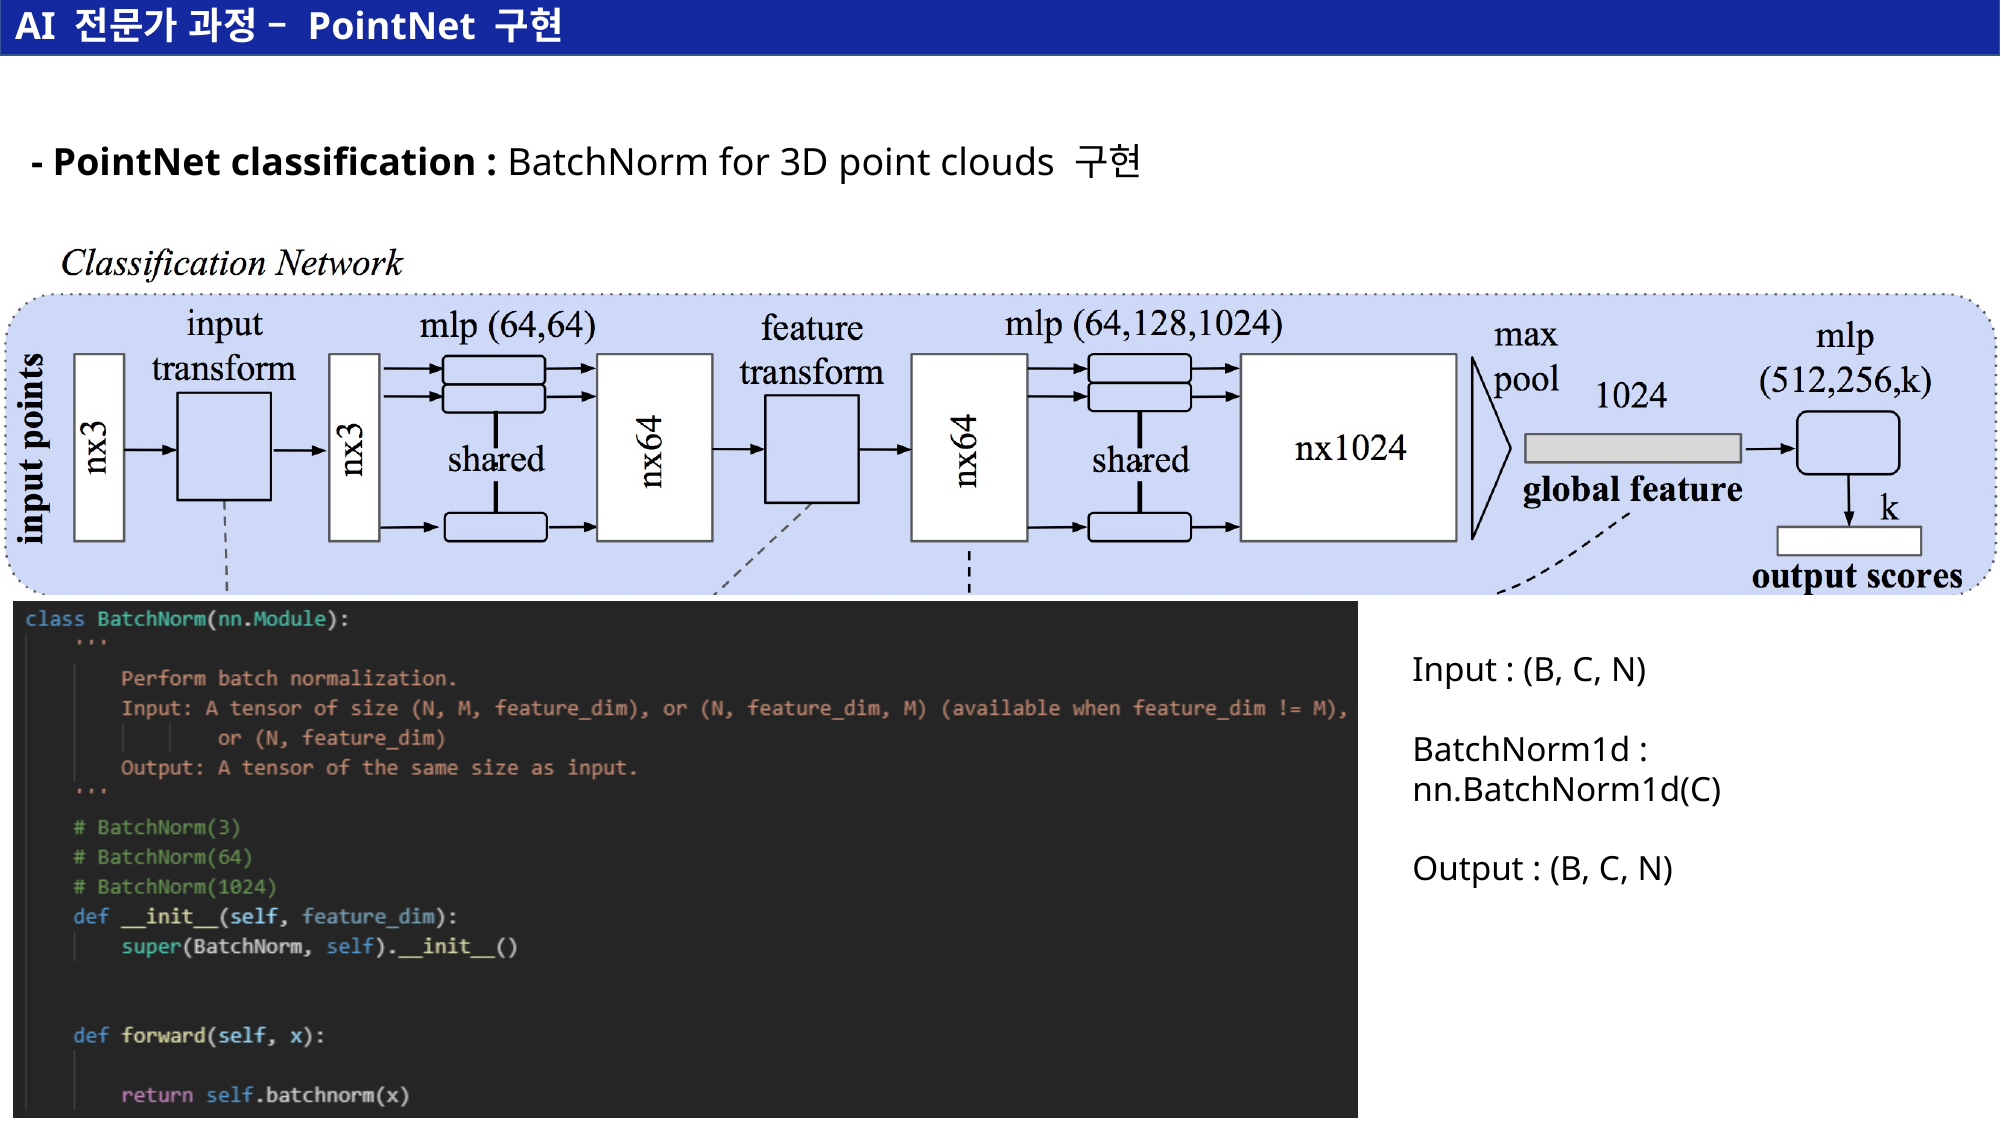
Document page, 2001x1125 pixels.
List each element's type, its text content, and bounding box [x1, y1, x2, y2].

picture [13, 601, 1358, 1118]
text_box Input : (B, C, N) BatchNorm1d : nn.BatchNorm1d(C) Output : (B, C, N) [1397, 640, 1953, 935]
text_box - PointNet classification : BatchNorm for 3D point clouds 구현 [16, 130, 1158, 191]
picture [0, 246, 2000, 595]
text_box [0, 0, 2000, 56]
